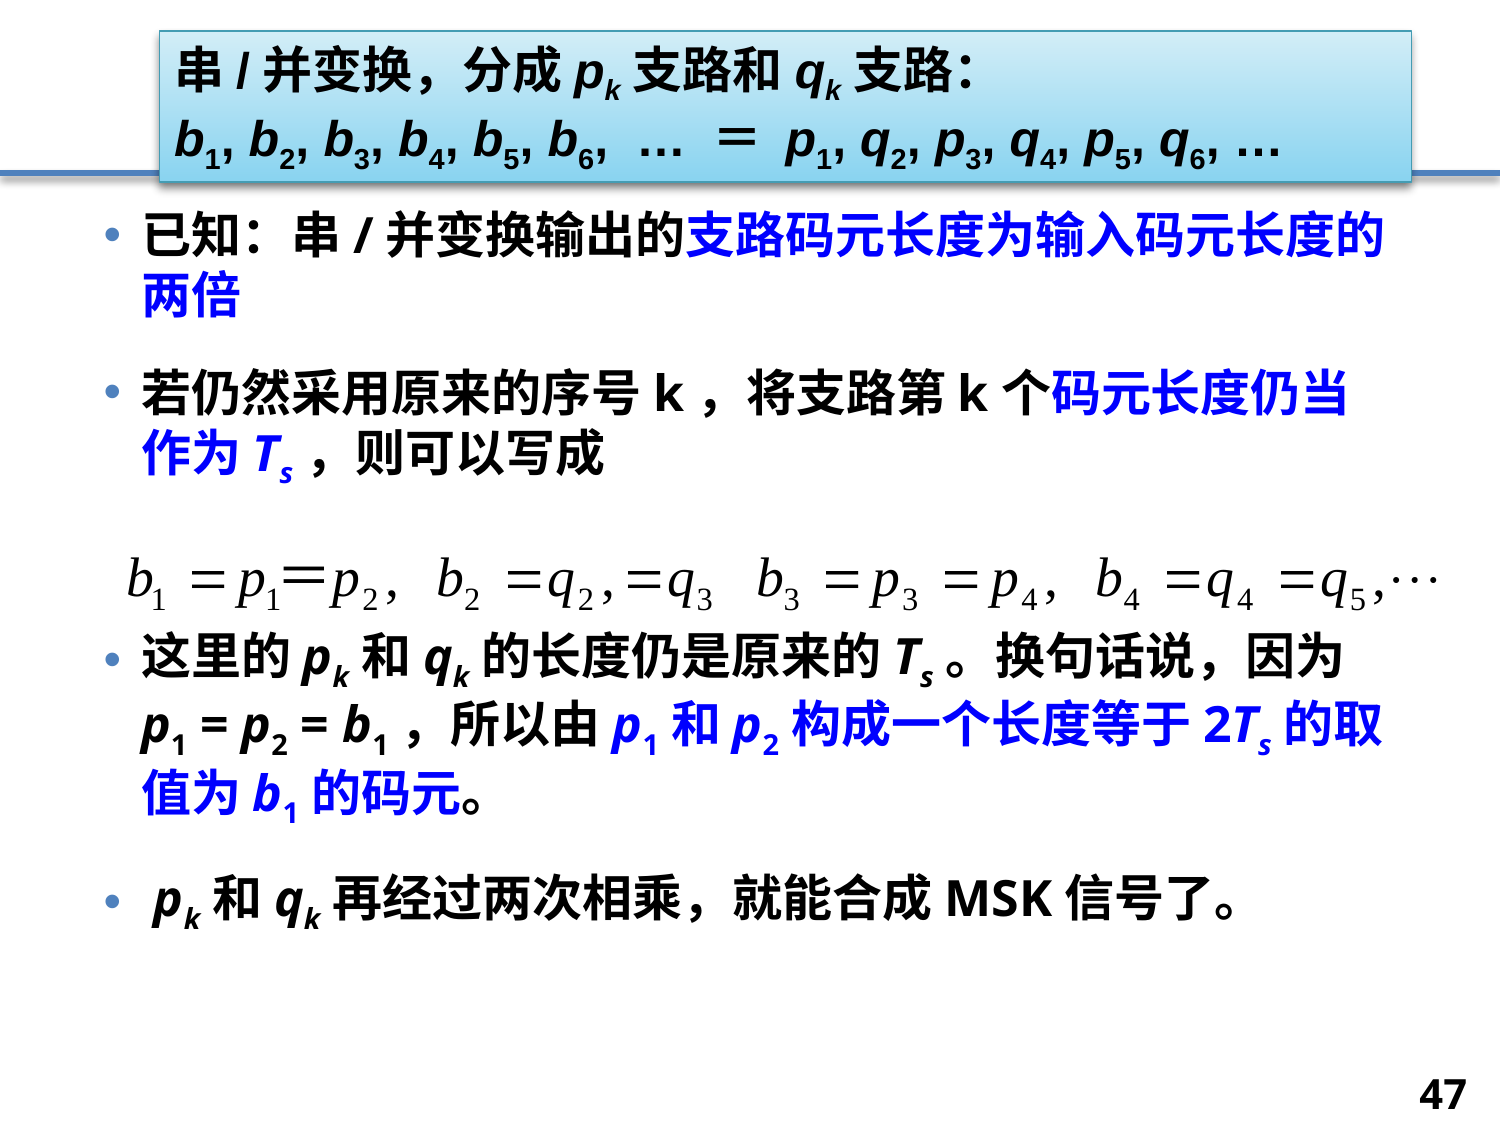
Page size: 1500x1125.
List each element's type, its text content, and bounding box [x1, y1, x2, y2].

slide_number 47 [1379, 1075, 1483, 1118]
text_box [119, 540, 1452, 625]
list 已知：串/并变换输出的支路码元长度为输入码元长度的两倍 若仍然采用原来的序号k，将支路第k个码元长度仍当作为Ts，则可以写成 这里的pk和qk的长度仍是原来的Ts。换句话说，因为p1 = p2 = b1，所以由p1和p2构成一个长度等于2Ts的取值为b1的码元。 pk和qk再经过两次相乘，就能合成MSK信号了。 [88, 196, 1412, 543]
text_box 串/并变换，分成pk支路和qk支路： b1, b2, b3, b4, b5, b6, … ＝ p1, q2, p3, q4, p5, q6, … [159, 30, 1412, 183]
list 已知：串/并变换输出的支路码元长度为输入码元长度的两倍 若仍然采用原来的序号k，将支路第k个码元长度仍当作为Ts，则可以写成 这里的pk和qk的长度仍是原来的Ts。换句话说，因为p1 = p2 = b1，所以由p1和p2构成一个长度等于2Ts的取值为b1的码元。 pk和qk再经过两次相乘，就能合成MSK信号了。 [88, 544, 1412, 1024]
